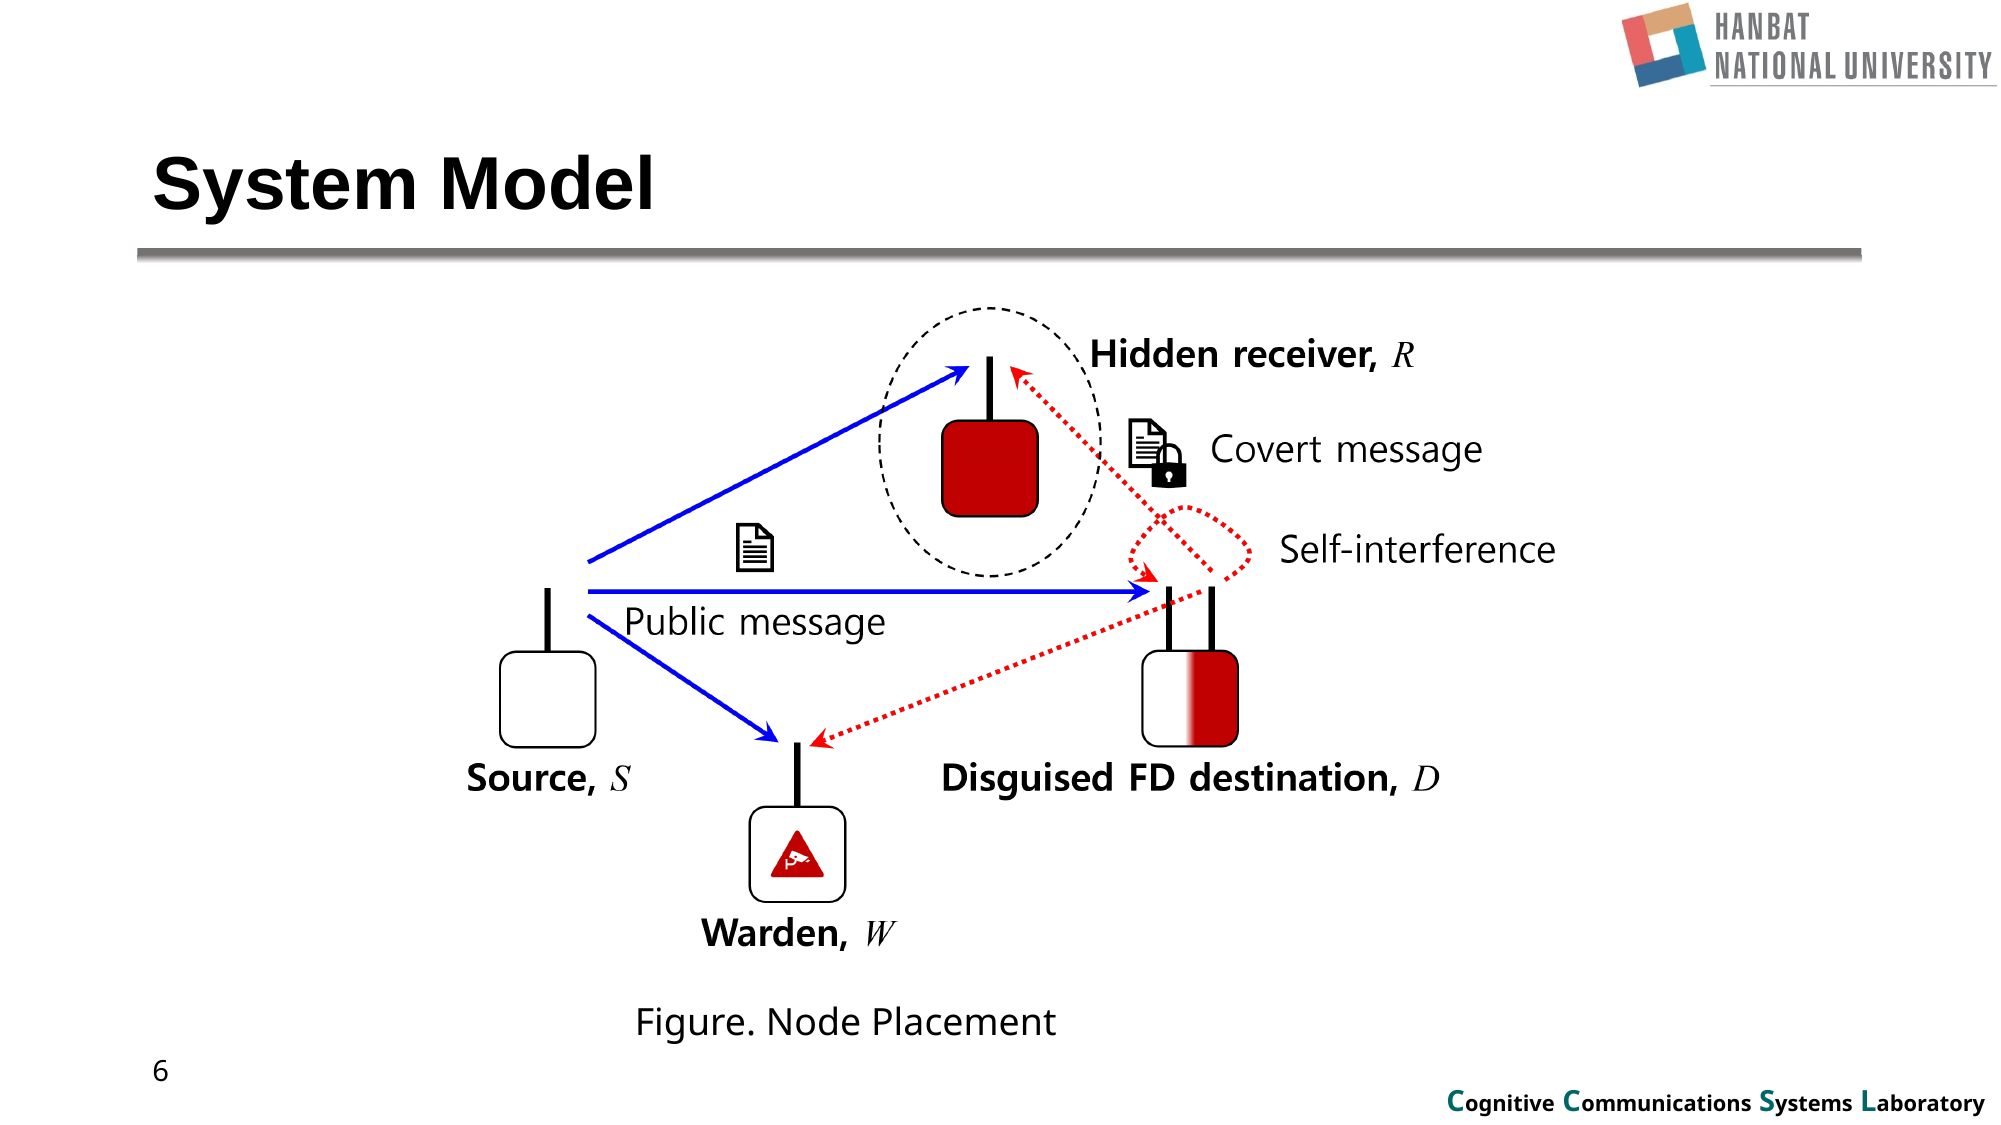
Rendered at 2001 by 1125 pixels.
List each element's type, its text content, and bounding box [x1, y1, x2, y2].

text_box Figure. Node Placement [551, 991, 1357, 1051]
title System Model [137, 129, 1863, 242]
slide_number 6 [137, 1042, 357, 1103]
picture [1621, 2, 1998, 90]
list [419, 307, 1581, 977]
